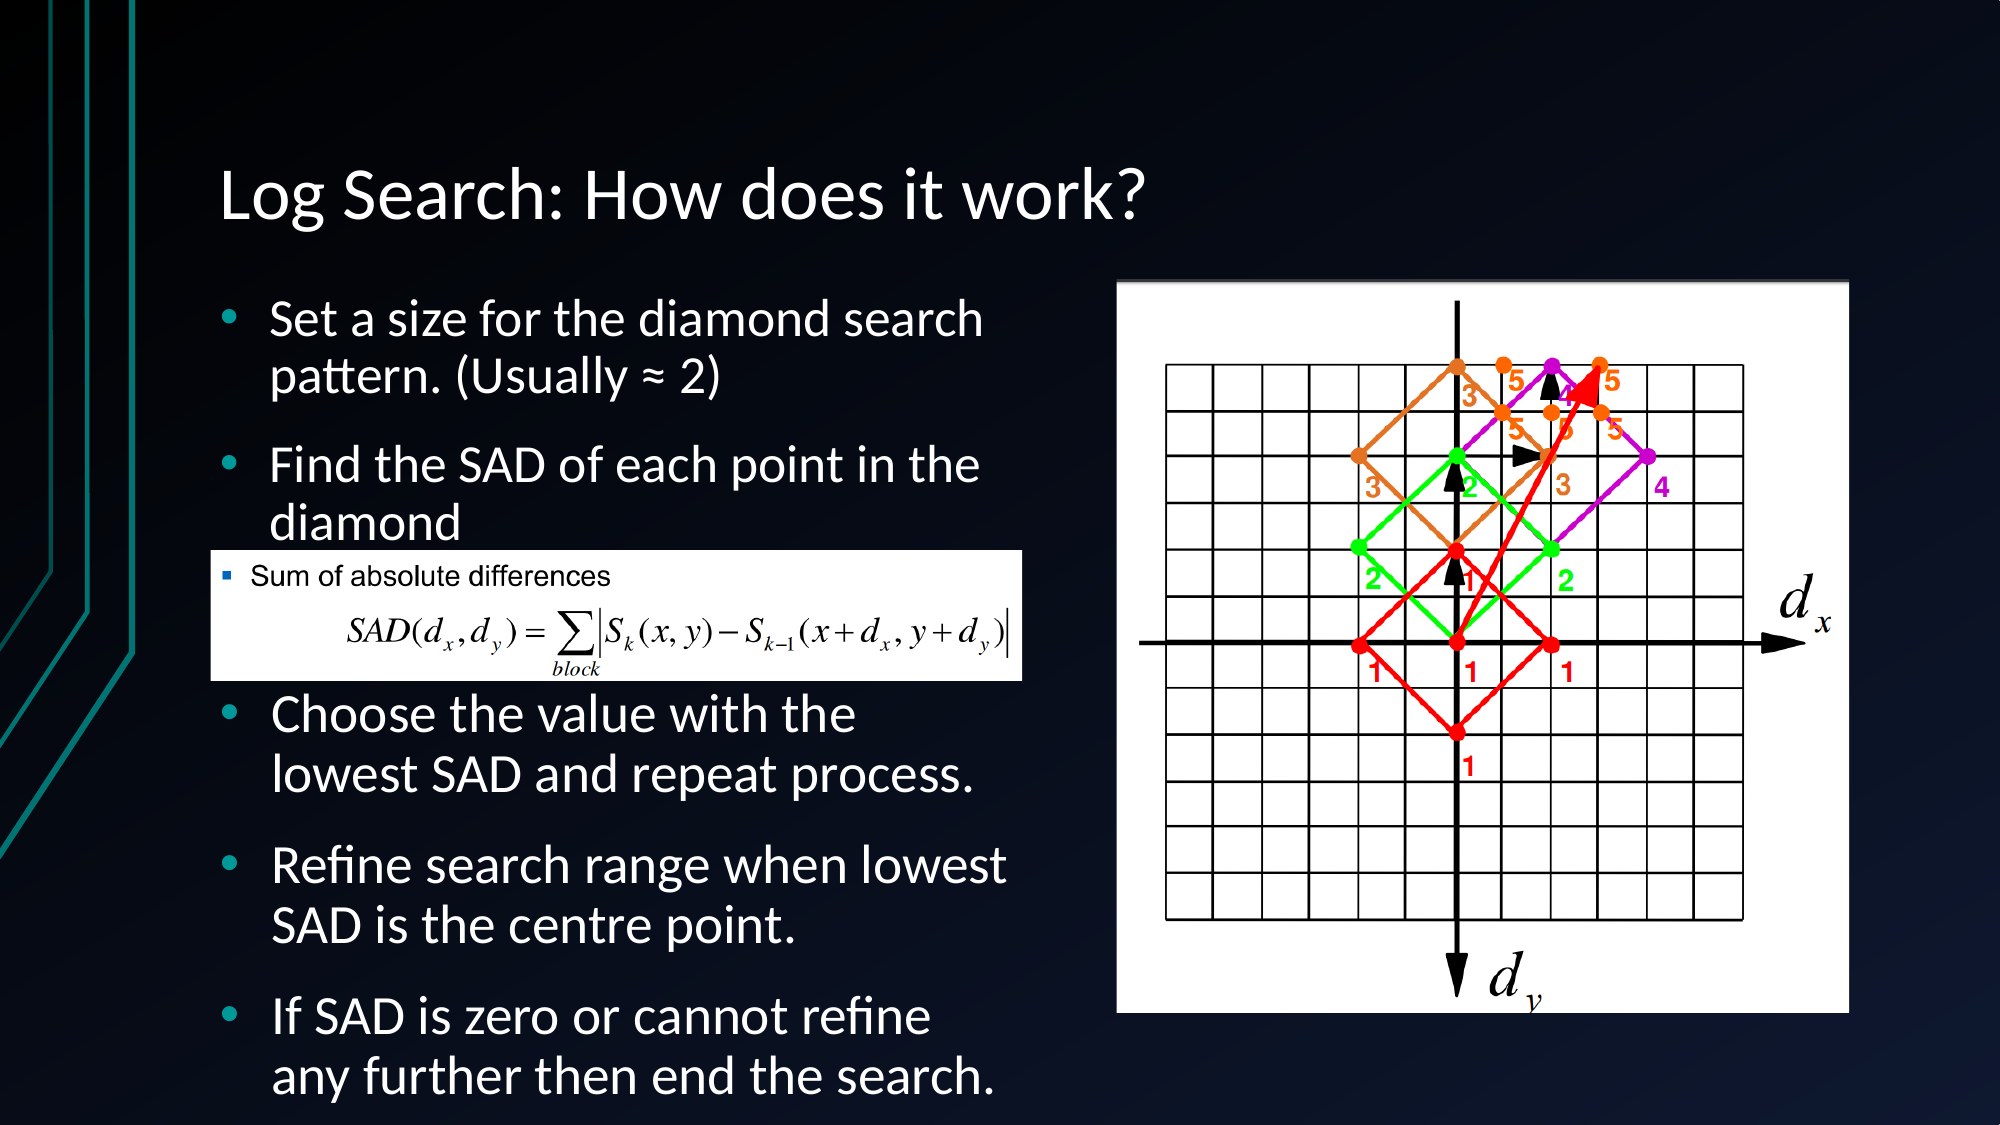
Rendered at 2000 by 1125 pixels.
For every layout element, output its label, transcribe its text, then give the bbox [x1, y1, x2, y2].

text_box Choose the value with the lowest SAD and repeat process. Refine search range when lowest SAD is the centre point. If SAD is zero or cannot refine any further then end the search. [199, 675, 1033, 1125]
list Set a size for the diamond search pattern. (Usually ≈ 2) Find the SAD of each point in the diamond [199, 279, 1033, 563]
picture [210, 550, 1023, 681]
title Log Search: How does it work? [199, 45, 1900, 246]
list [1116, 279, 1850, 1013]
